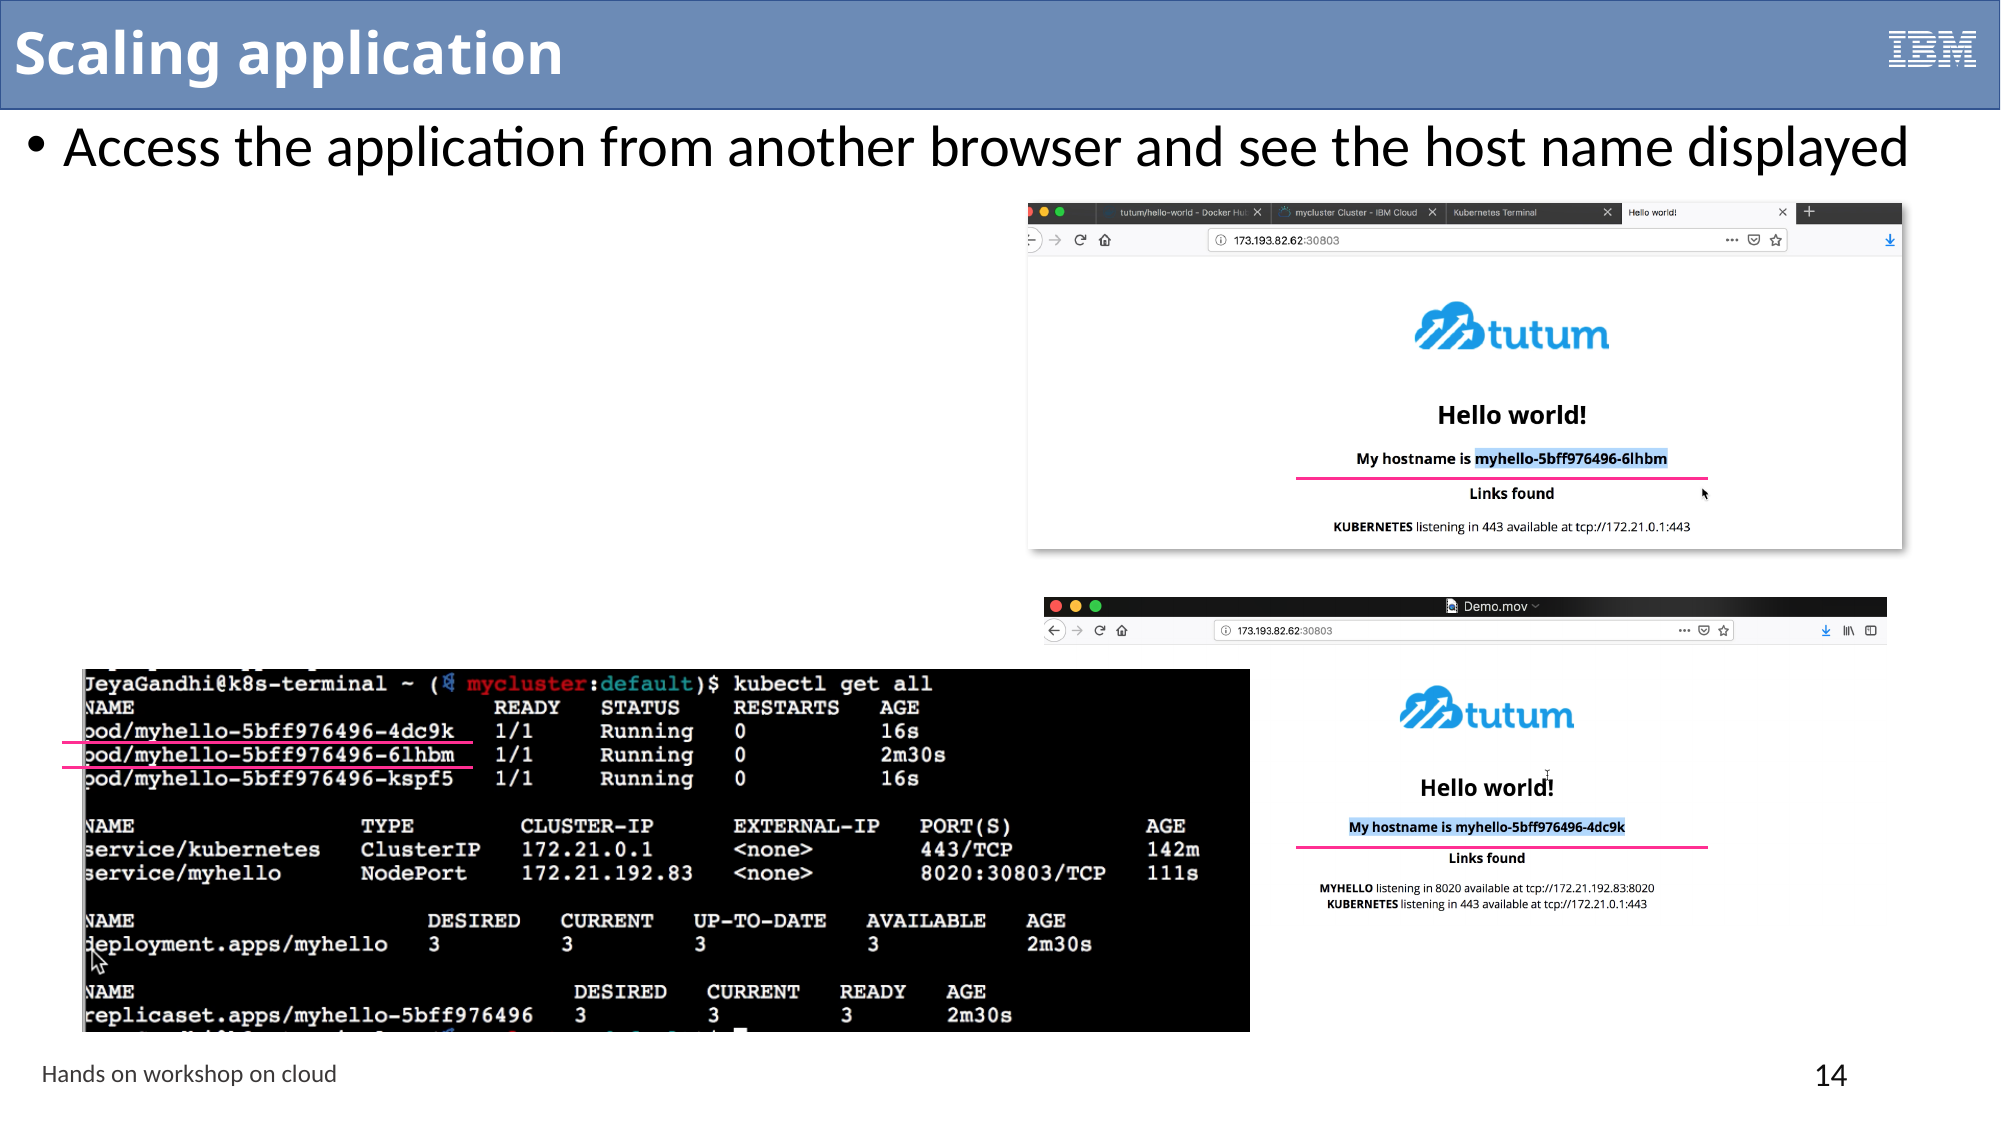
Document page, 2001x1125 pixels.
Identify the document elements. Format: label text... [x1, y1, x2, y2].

picture [1028, 203, 1902, 550]
picture [82, 598, 1887, 1032]
title Scaling application [0, 3, 2000, 109]
slide_number Hands on workshop on cloud [26, 1042, 520, 1103]
list Access the application from another browser and see the host name displayed [11, 108, 1942, 975]
slide_number 14 [1412, 1042, 1863, 1103]
